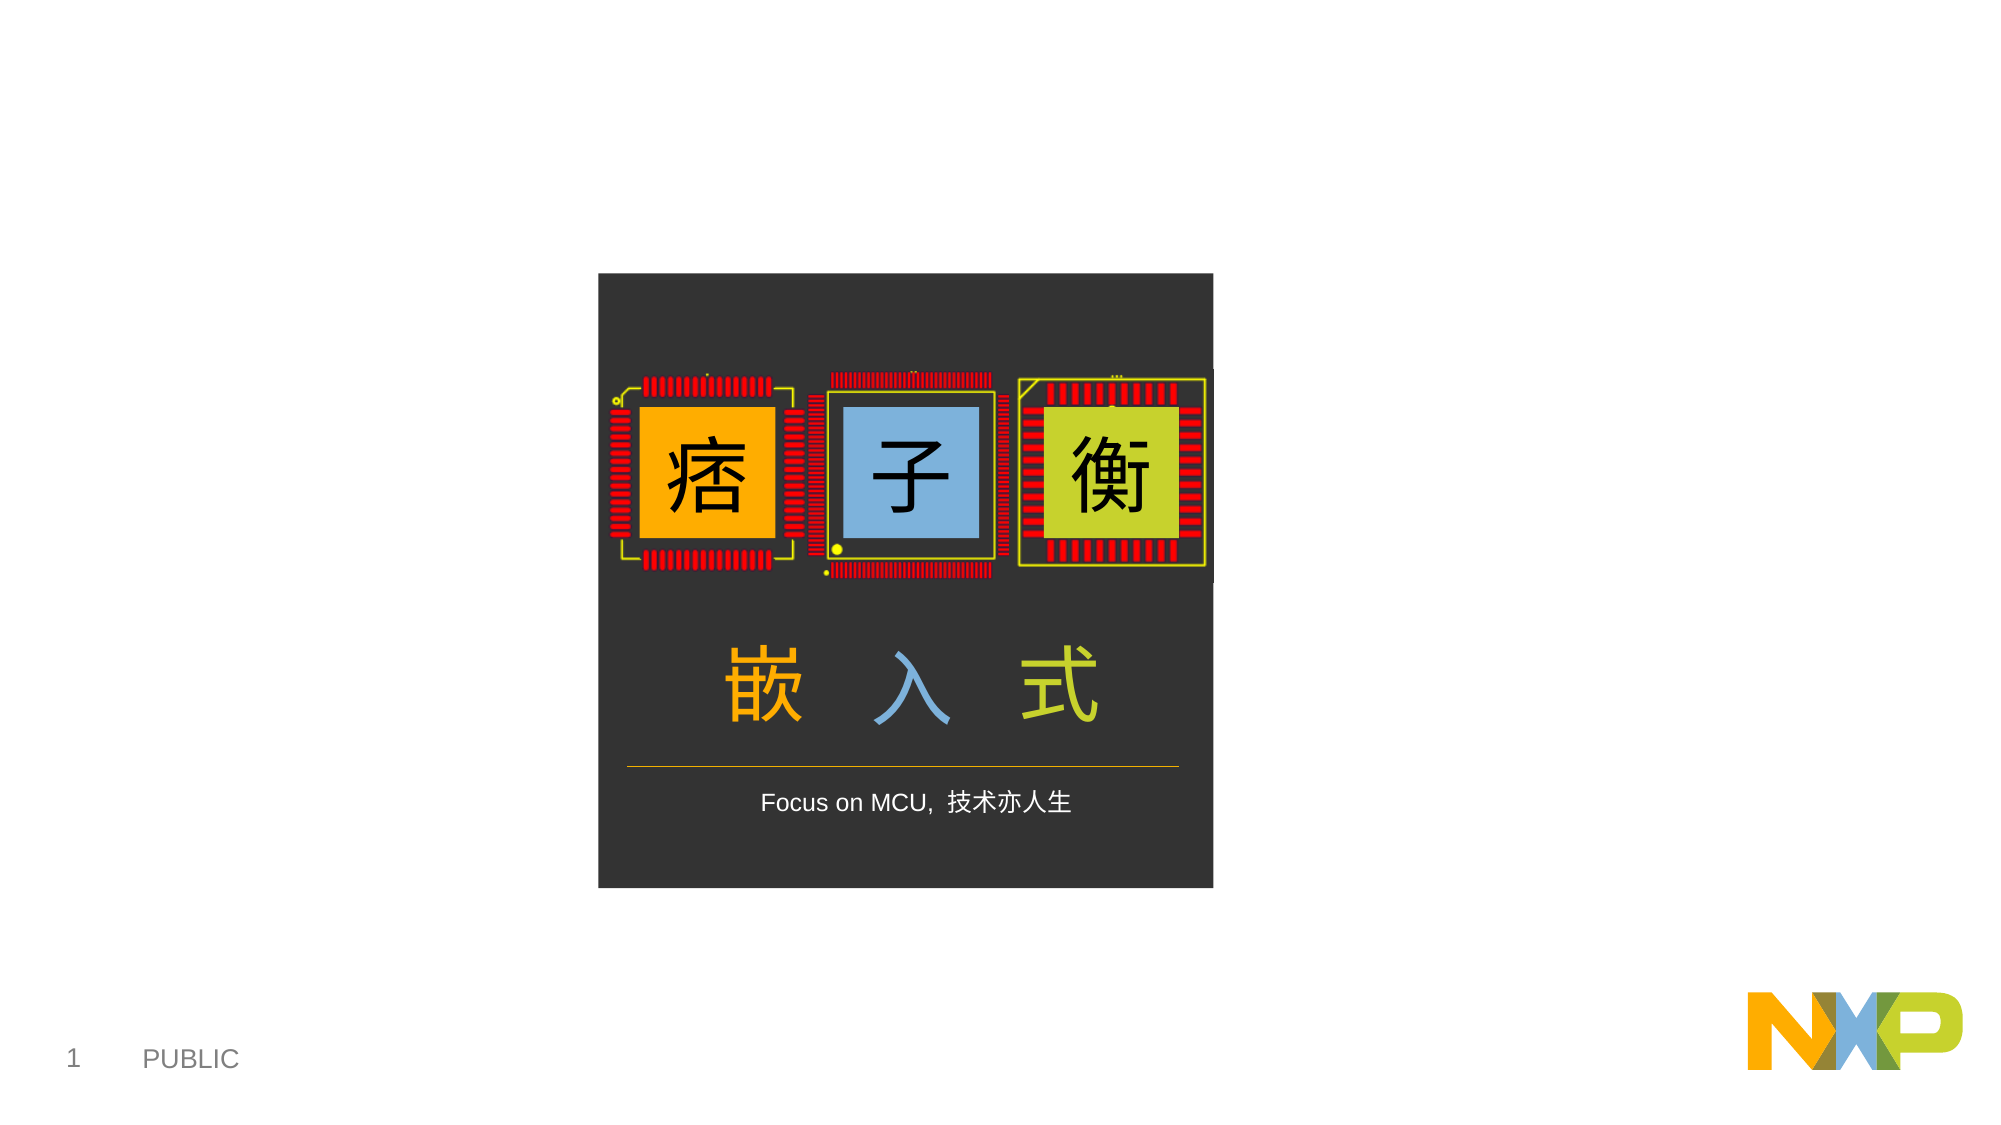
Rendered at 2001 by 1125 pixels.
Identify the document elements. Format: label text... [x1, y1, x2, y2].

text_box [596, 582, 1216, 890]
text_box 式 [1001, 630, 1114, 734]
picture [601, 361, 1214, 585]
text_box 入 [853, 634, 966, 738]
text_box Focus on MCU, 技术亦人生 [738, 776, 1095, 827]
text_box [596, 271, 1216, 370]
text_box 嵌 [706, 630, 819, 734]
